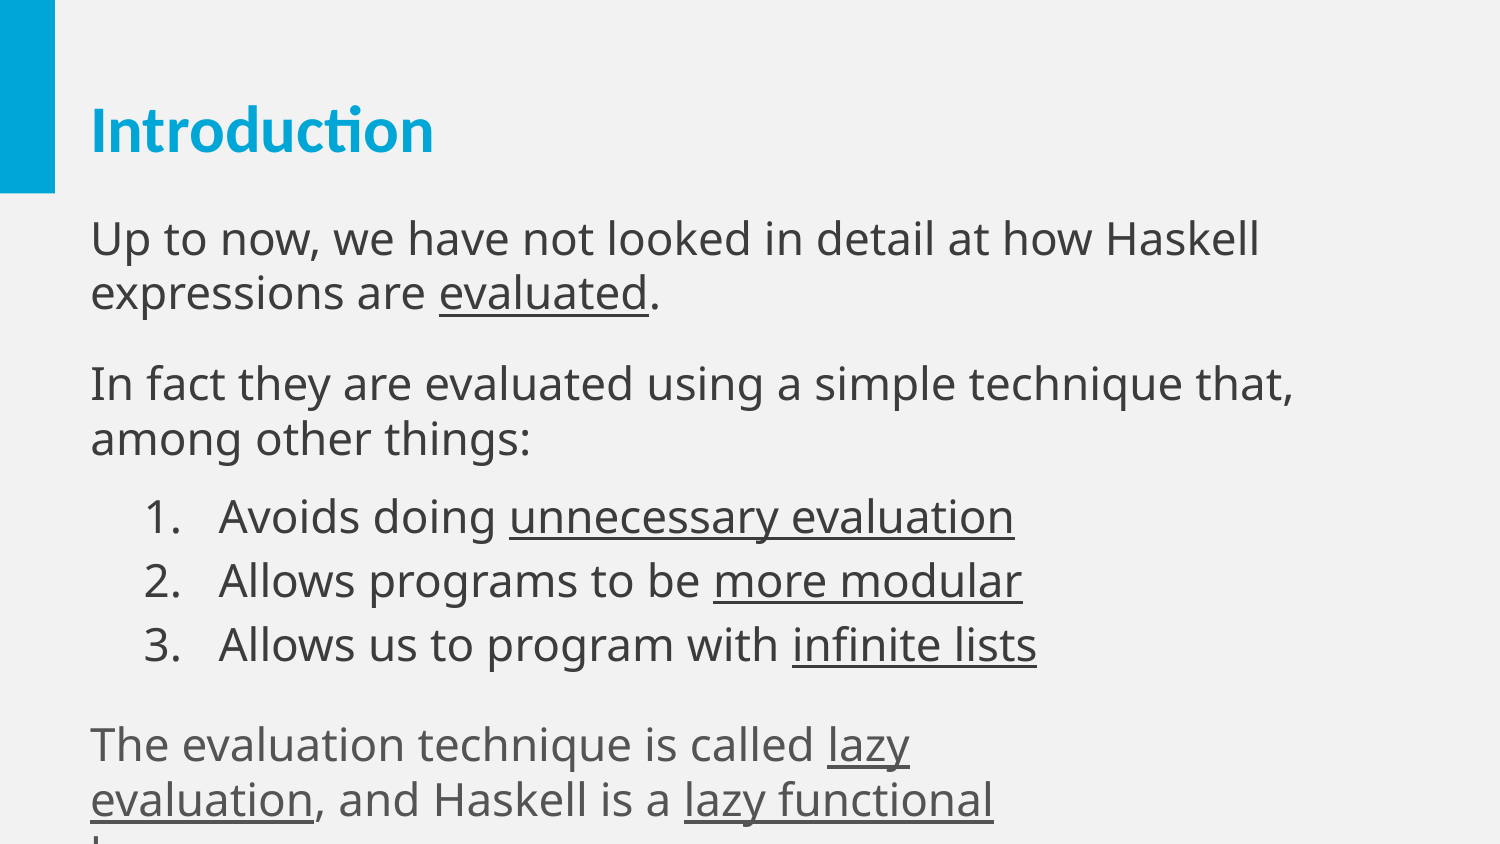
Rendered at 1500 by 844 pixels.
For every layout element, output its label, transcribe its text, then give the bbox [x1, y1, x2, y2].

text_box Avoids doing unnecessary evaluation Allows programs to be more modular Allows us to program with infinite lists [128, 480, 1056, 703]
text_box The evaluation technique is called lazy evaluation, and Haskell is a lazy functional language. [75, 708, 1120, 844]
text_box In fact they are evaluated using a simple technique that, among other things: [75, 347, 1426, 489]
list Up to now, we have not looked in detail at how Haskell expressions are evaluated. [75, 201, 1425, 344]
title Introduction [75, 33, 1425, 201]
